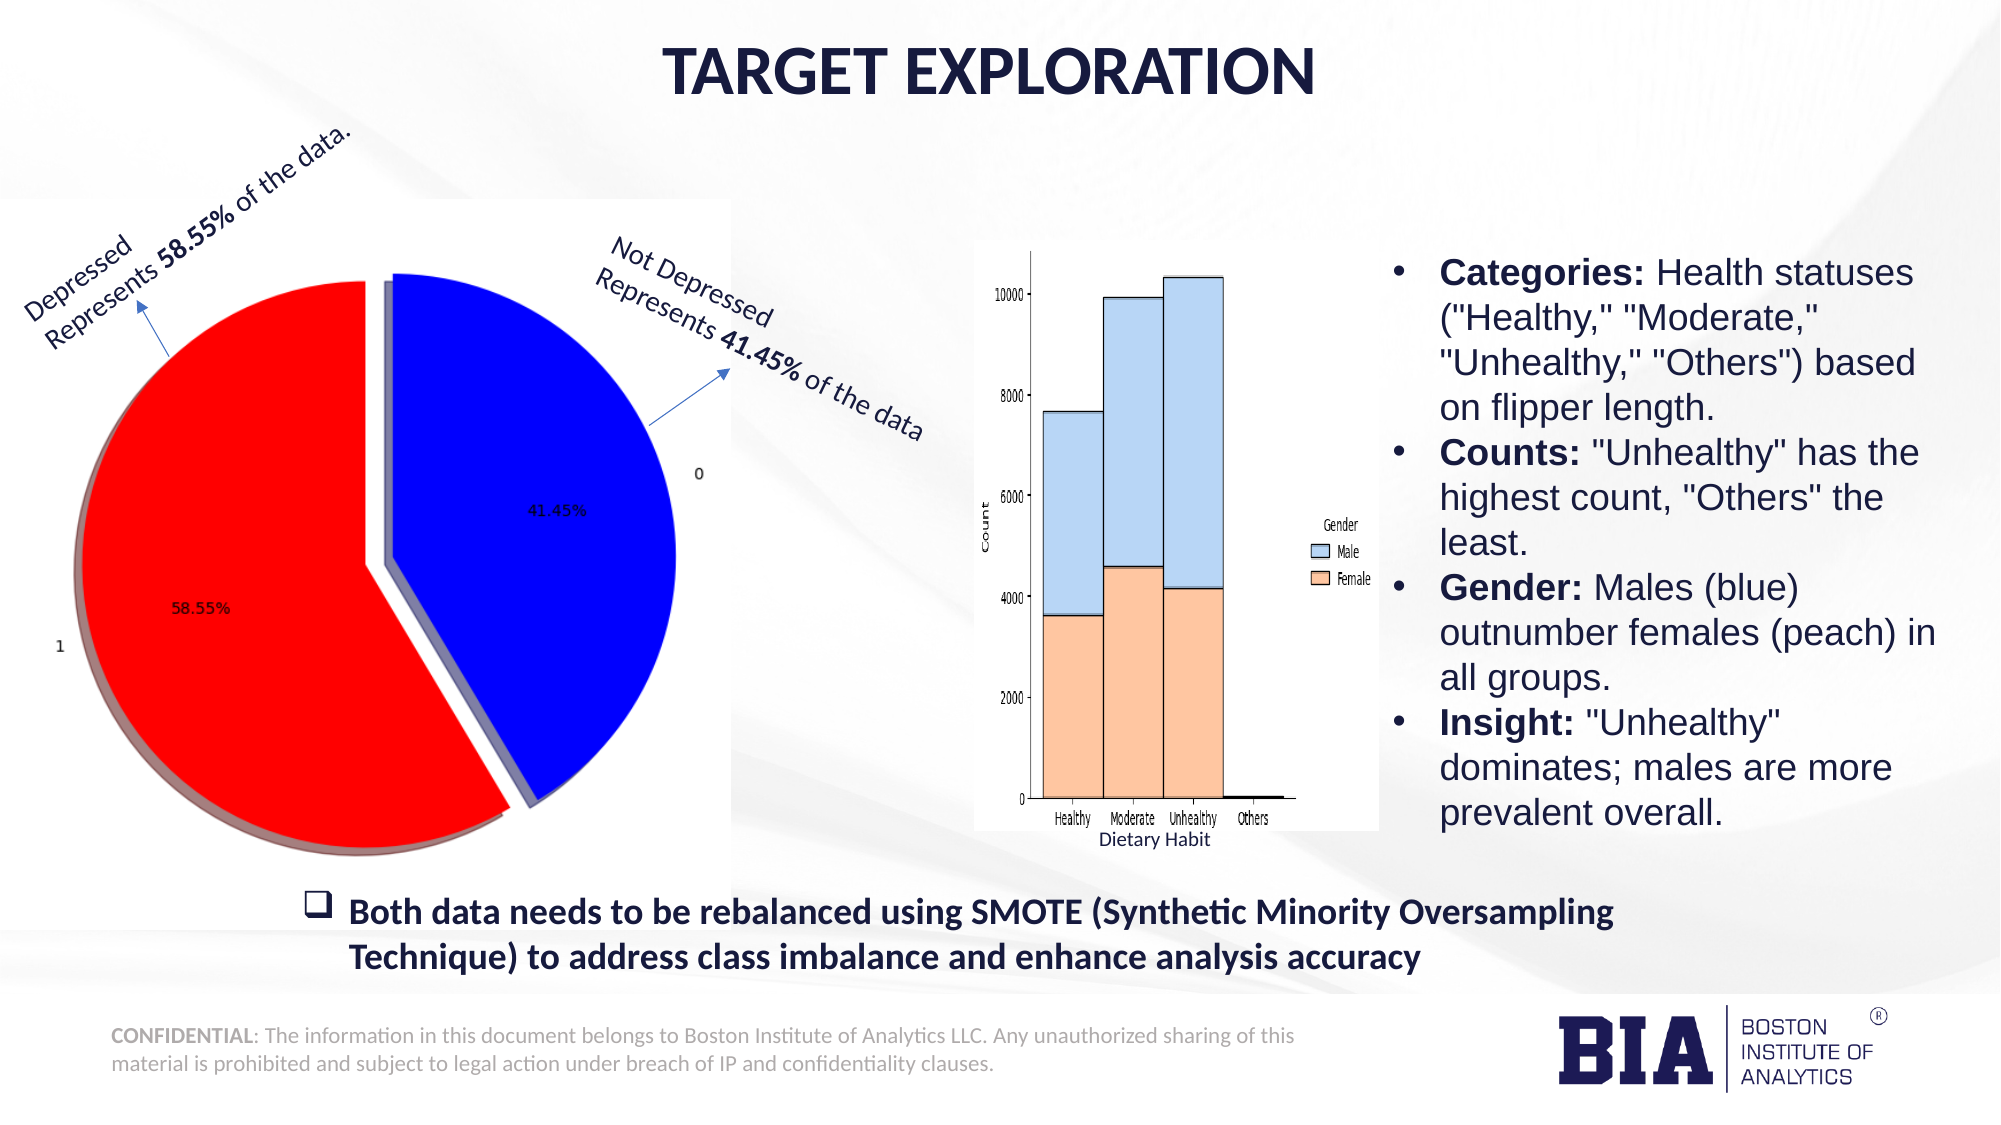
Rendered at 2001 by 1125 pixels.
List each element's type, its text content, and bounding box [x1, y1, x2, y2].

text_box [648, 368, 731, 426]
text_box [136, 299, 170, 357]
picture [1557, 1003, 1889, 1094]
title TARGET EXPLORATION [101, 21, 1879, 122]
text_box Dietary Habit [1084, 831, 1257, 858]
text_box Both data needs to be rebalanced using SMOTE (Synthetic Minority Oversampling Technique) to address class imbalance and enhance analysis accuracy [287, 879, 1662, 985]
text_box [0, 0, 2000, 994]
text_box Categories: Health statuses ("Healthy," "Moderate," "Unhealthy," "Others") based on flipper length. Counts: "Unhealthy" has the highest count, "Others" the least. Gender: Males (blue) outnumber females (peach) in all groups. Insight: "Unhealthy" dominates; males are more prevalent overall. [1377, 240, 1965, 886]
text_box Not Depressed Represents 41.45% of the data [731, 270, 974, 467]
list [0, 199, 731, 930]
text_box Depressed Represents 58.55% of the data. [141, 44, 405, 199]
picture [974, 240, 1379, 831]
